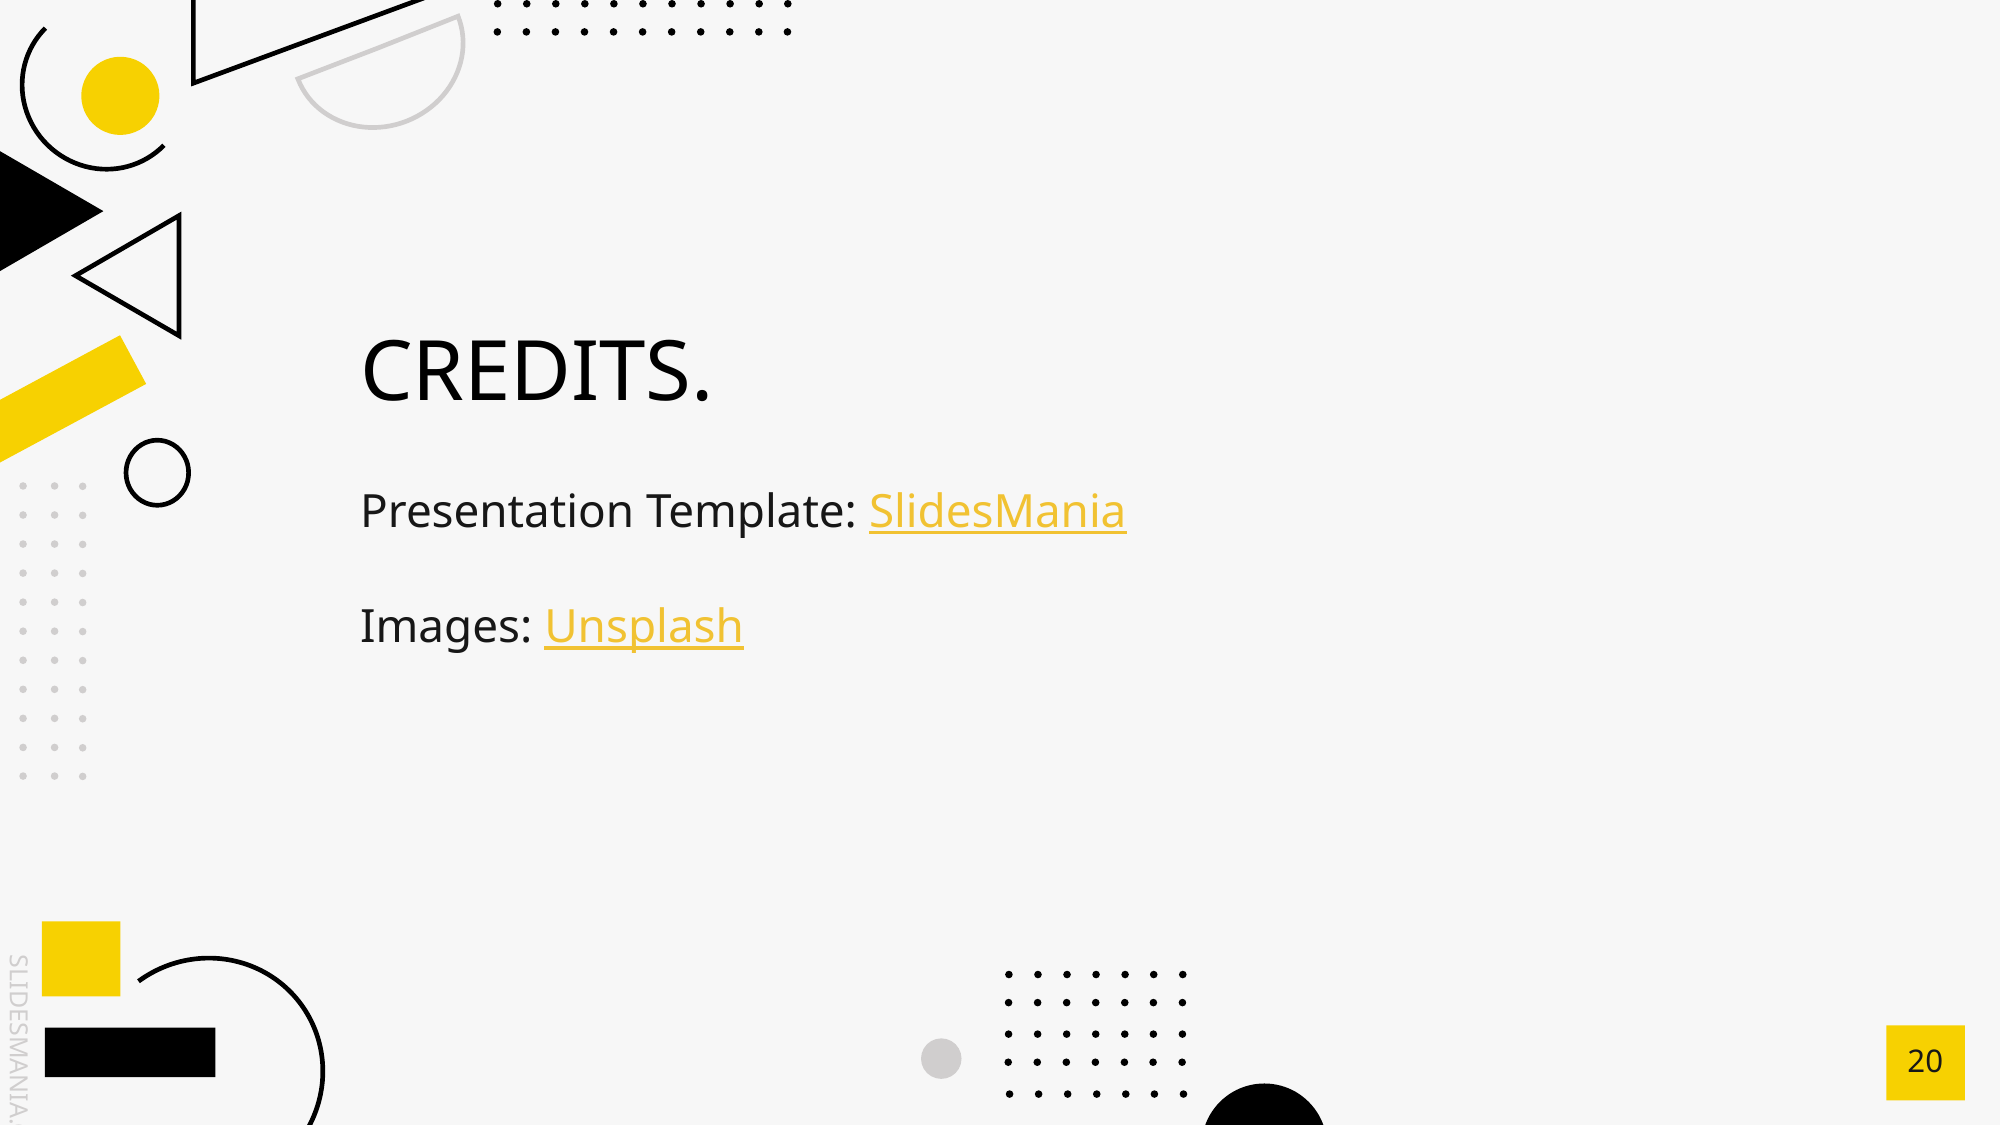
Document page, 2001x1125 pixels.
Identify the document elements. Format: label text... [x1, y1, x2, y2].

title CREDITS. [340, 297, 1562, 423]
slide_number ‹#› [1865, 1019, 1986, 1106]
list Presentation Template: SlidesMania Images: Unsplash [340, 452, 1562, 876]
